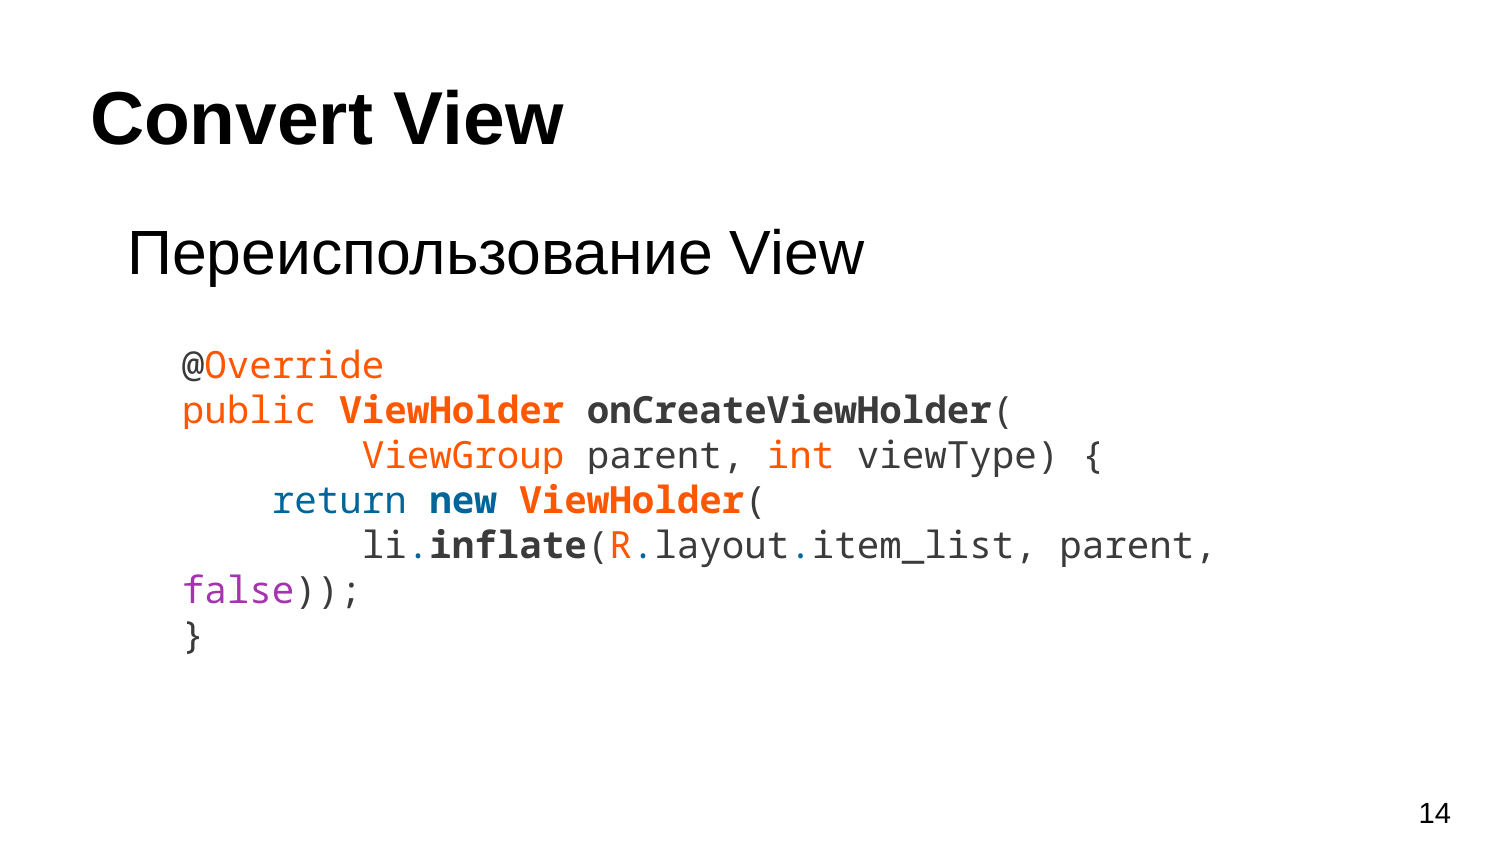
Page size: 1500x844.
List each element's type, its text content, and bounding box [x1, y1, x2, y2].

title Convert View [75, 33, 1425, 175]
text_box @Override public ViewHolder onCreateViewHolder( ViewGroup parent, int viewType) { return new ViewHolder( li.inflate(R.layout.item_list, parent, false)); } [166, 326, 1425, 665]
list Переиспользование View [75, 196, 1425, 808]
slide_number ‹#› [1403, 779, 1494, 844]
